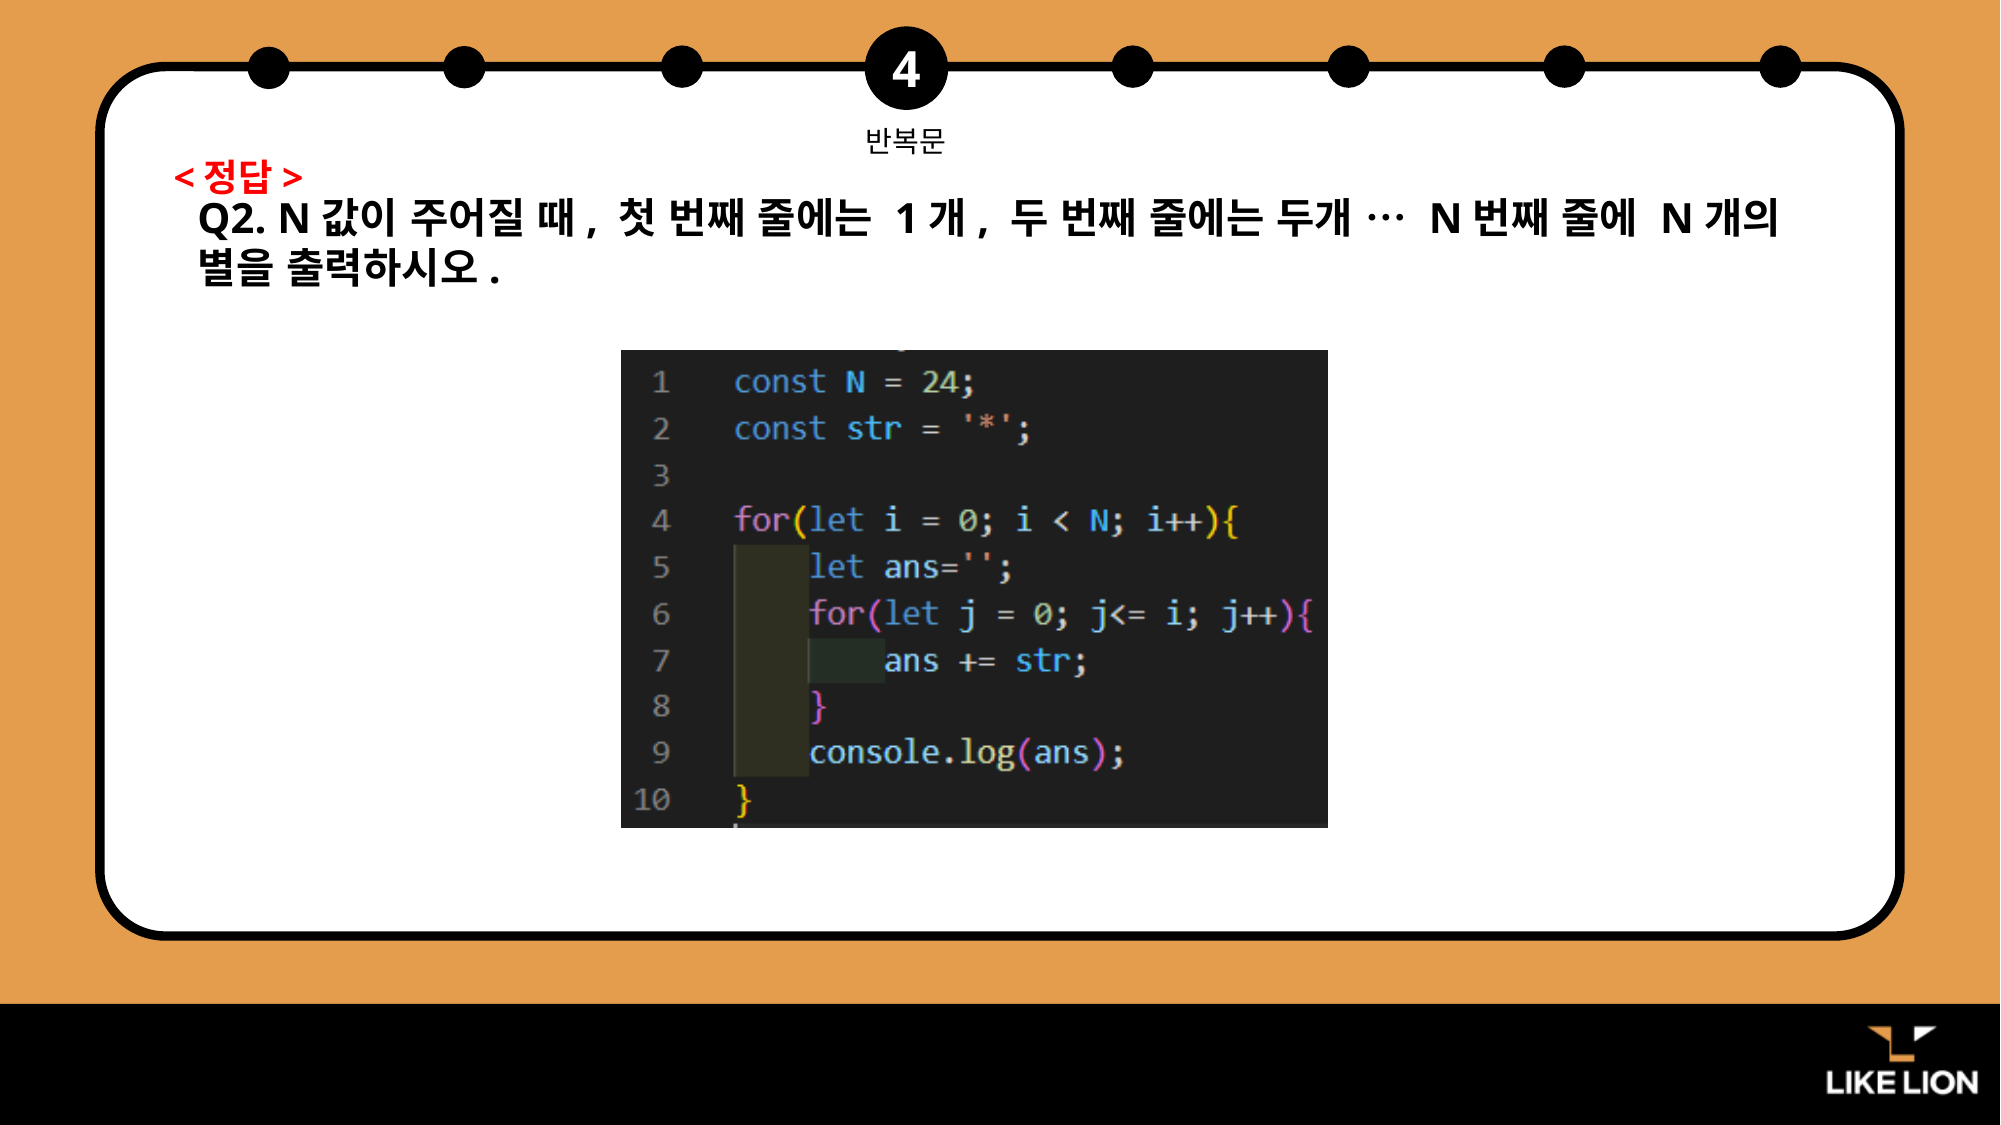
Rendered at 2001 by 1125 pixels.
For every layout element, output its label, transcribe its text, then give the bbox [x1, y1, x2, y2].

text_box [864, 26, 949, 110]
picture [621, 350, 1328, 828]
text_box <정답> [158, 146, 319, 207]
text_box 반복문 [850, 116, 962, 166]
text_box Q2. N값이 주어질 때, 첫 번째 줄에는 1개, 두 번째 줄에는 두개 … N번째 줄에 N개의 별을 출력하시오. [182, 184, 1831, 490]
text_box [1326, 44, 1371, 89]
text_box [246, 45, 292, 91]
text_box [1758, 44, 1803, 89]
text_box [98, 65, 1901, 938]
text_box [442, 44, 487, 90]
text_box [1110, 44, 1155, 89]
text_box [659, 44, 705, 89]
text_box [0, 1003, 2000, 1125]
text_box [1542, 44, 1587, 89]
